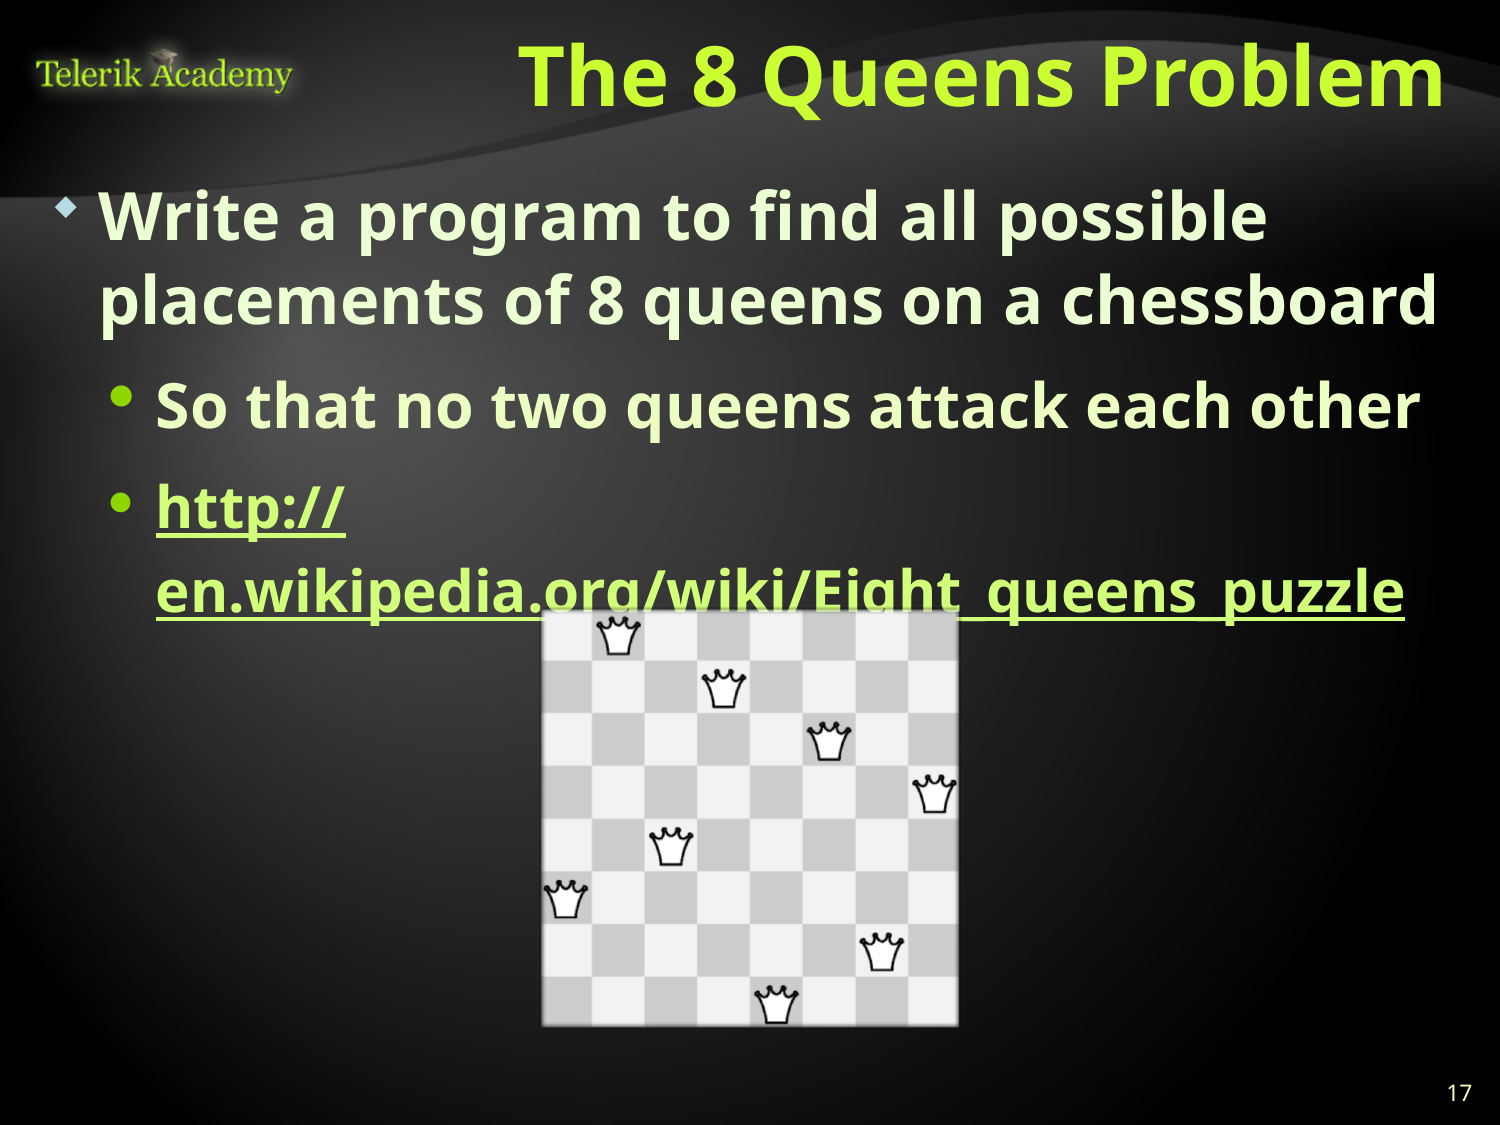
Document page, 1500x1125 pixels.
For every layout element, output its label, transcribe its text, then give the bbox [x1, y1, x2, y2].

list Write a program to find all possible placements of 8 queens on a chessboard So that no two queens attack each other http://en.wikipedia.org/wiki/Eight_queens_puzzle [37, 162, 1463, 1100]
title The 8 Queens Problem [300, 12, 1463, 150]
picture [0, 0, 1500, 1125]
slide_number 17 [1412, 1074, 1488, 1113]
